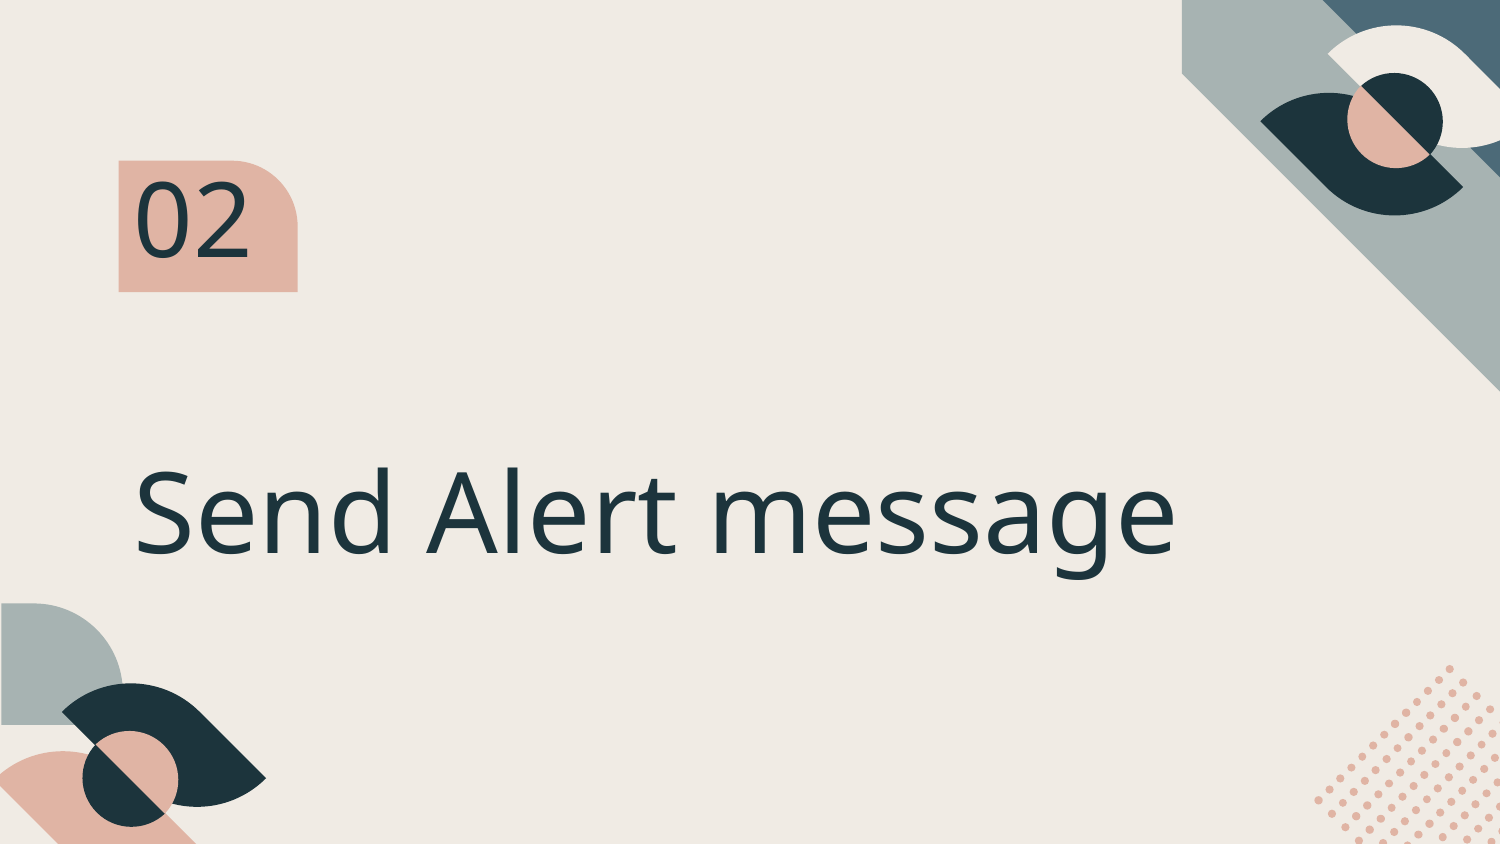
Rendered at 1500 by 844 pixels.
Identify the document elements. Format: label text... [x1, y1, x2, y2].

list 02 [118, 159, 303, 267]
text_box [116, 158, 300, 295]
title Send Alert message [118, 454, 1248, 586]
